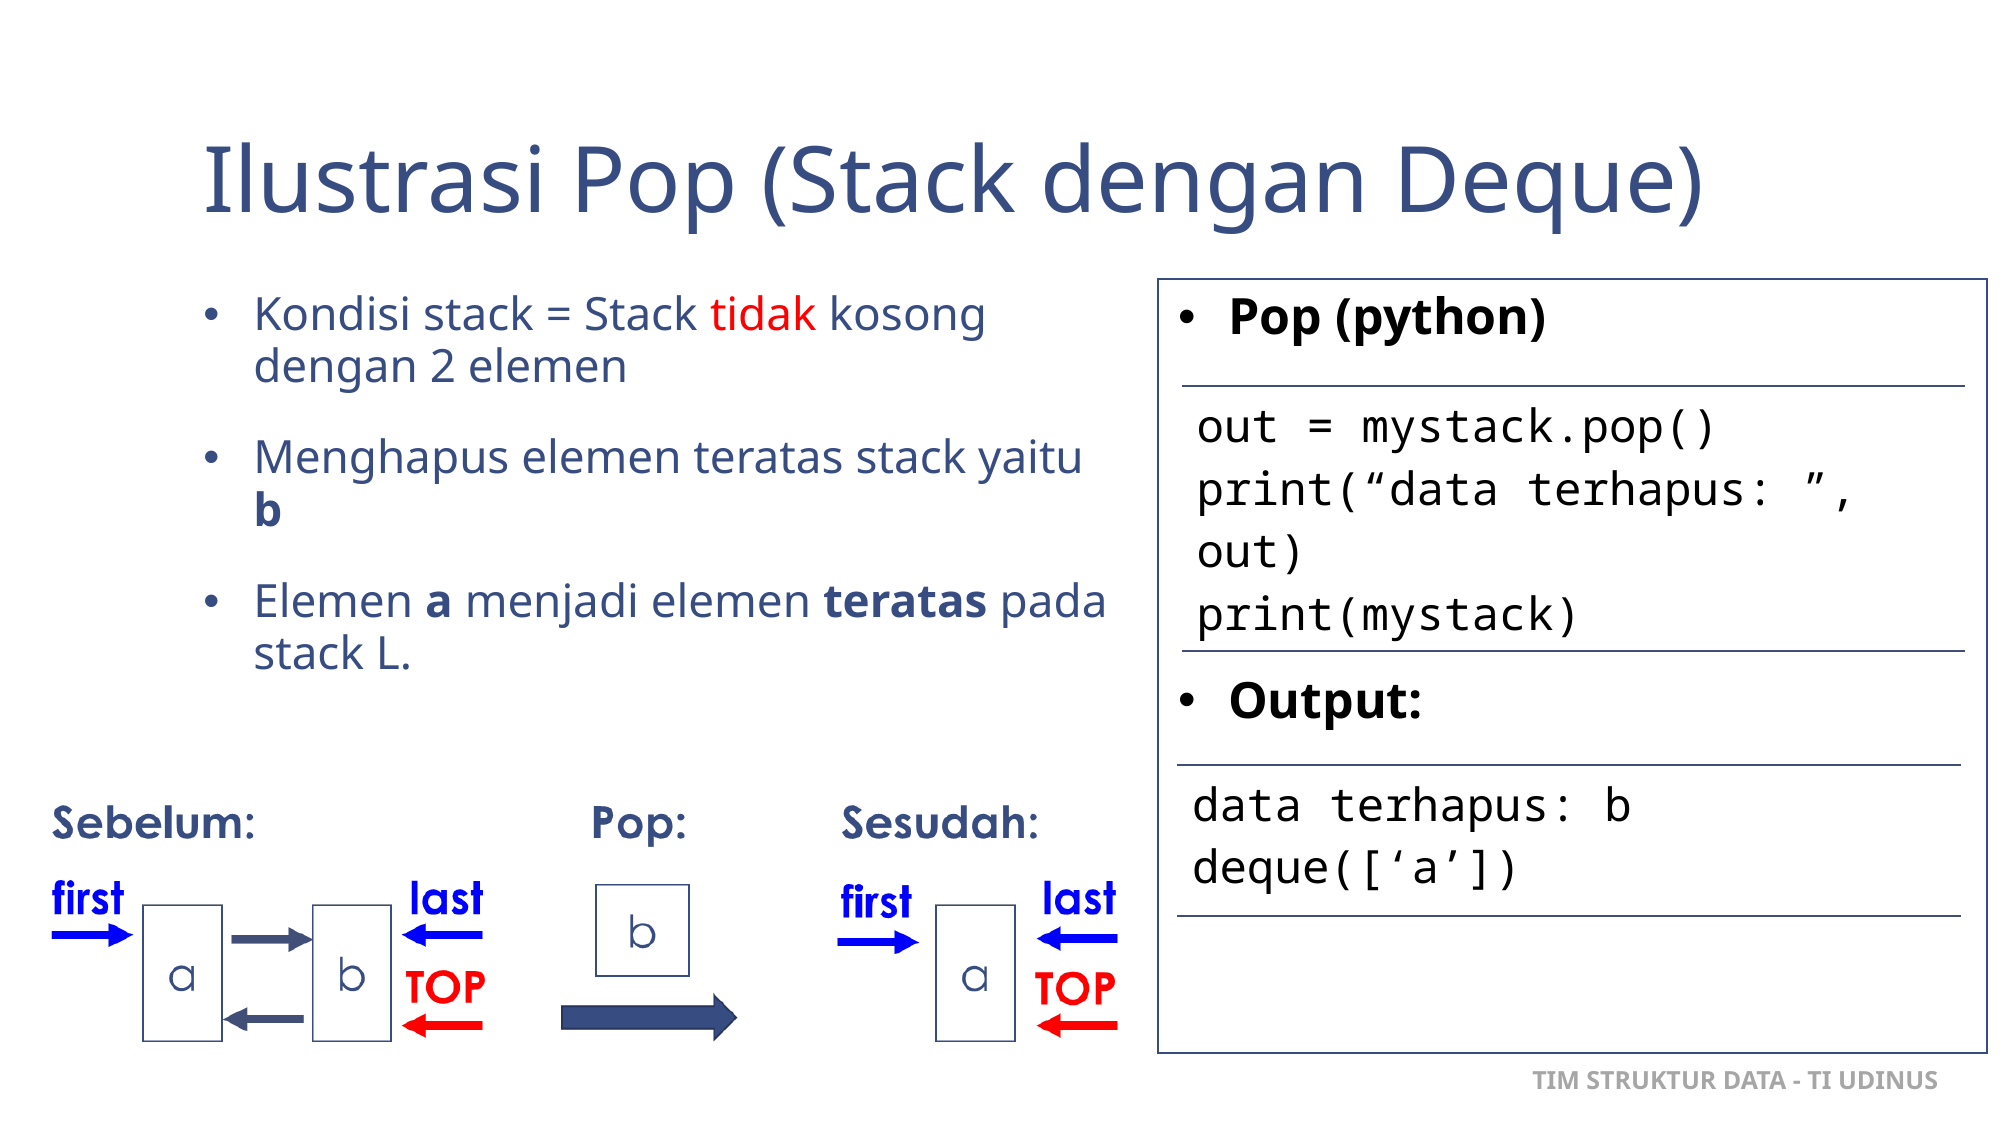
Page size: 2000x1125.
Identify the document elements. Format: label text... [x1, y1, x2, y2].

table_header data terhapus: b deque([‘a’]) [1177, 766, 1961, 915]
title Ilustrasi Pop (Stack dengan Deque) [183, 12, 1850, 242]
list Kondisi stack = Stack tidak kosong dengan 2 elemen Menghapus elemen teratas stack yaitu b Elemen a menjadi elemen teratas pada stack L. [183, 279, 1130, 779]
table_header out = mystack.pop() print(“data terhapus: ”, out) print(mystack) [1182, 387, 1965, 650]
text_box Pop (python) Output: [1157, 278, 1988, 1054]
picture [24, 779, 1144, 1050]
